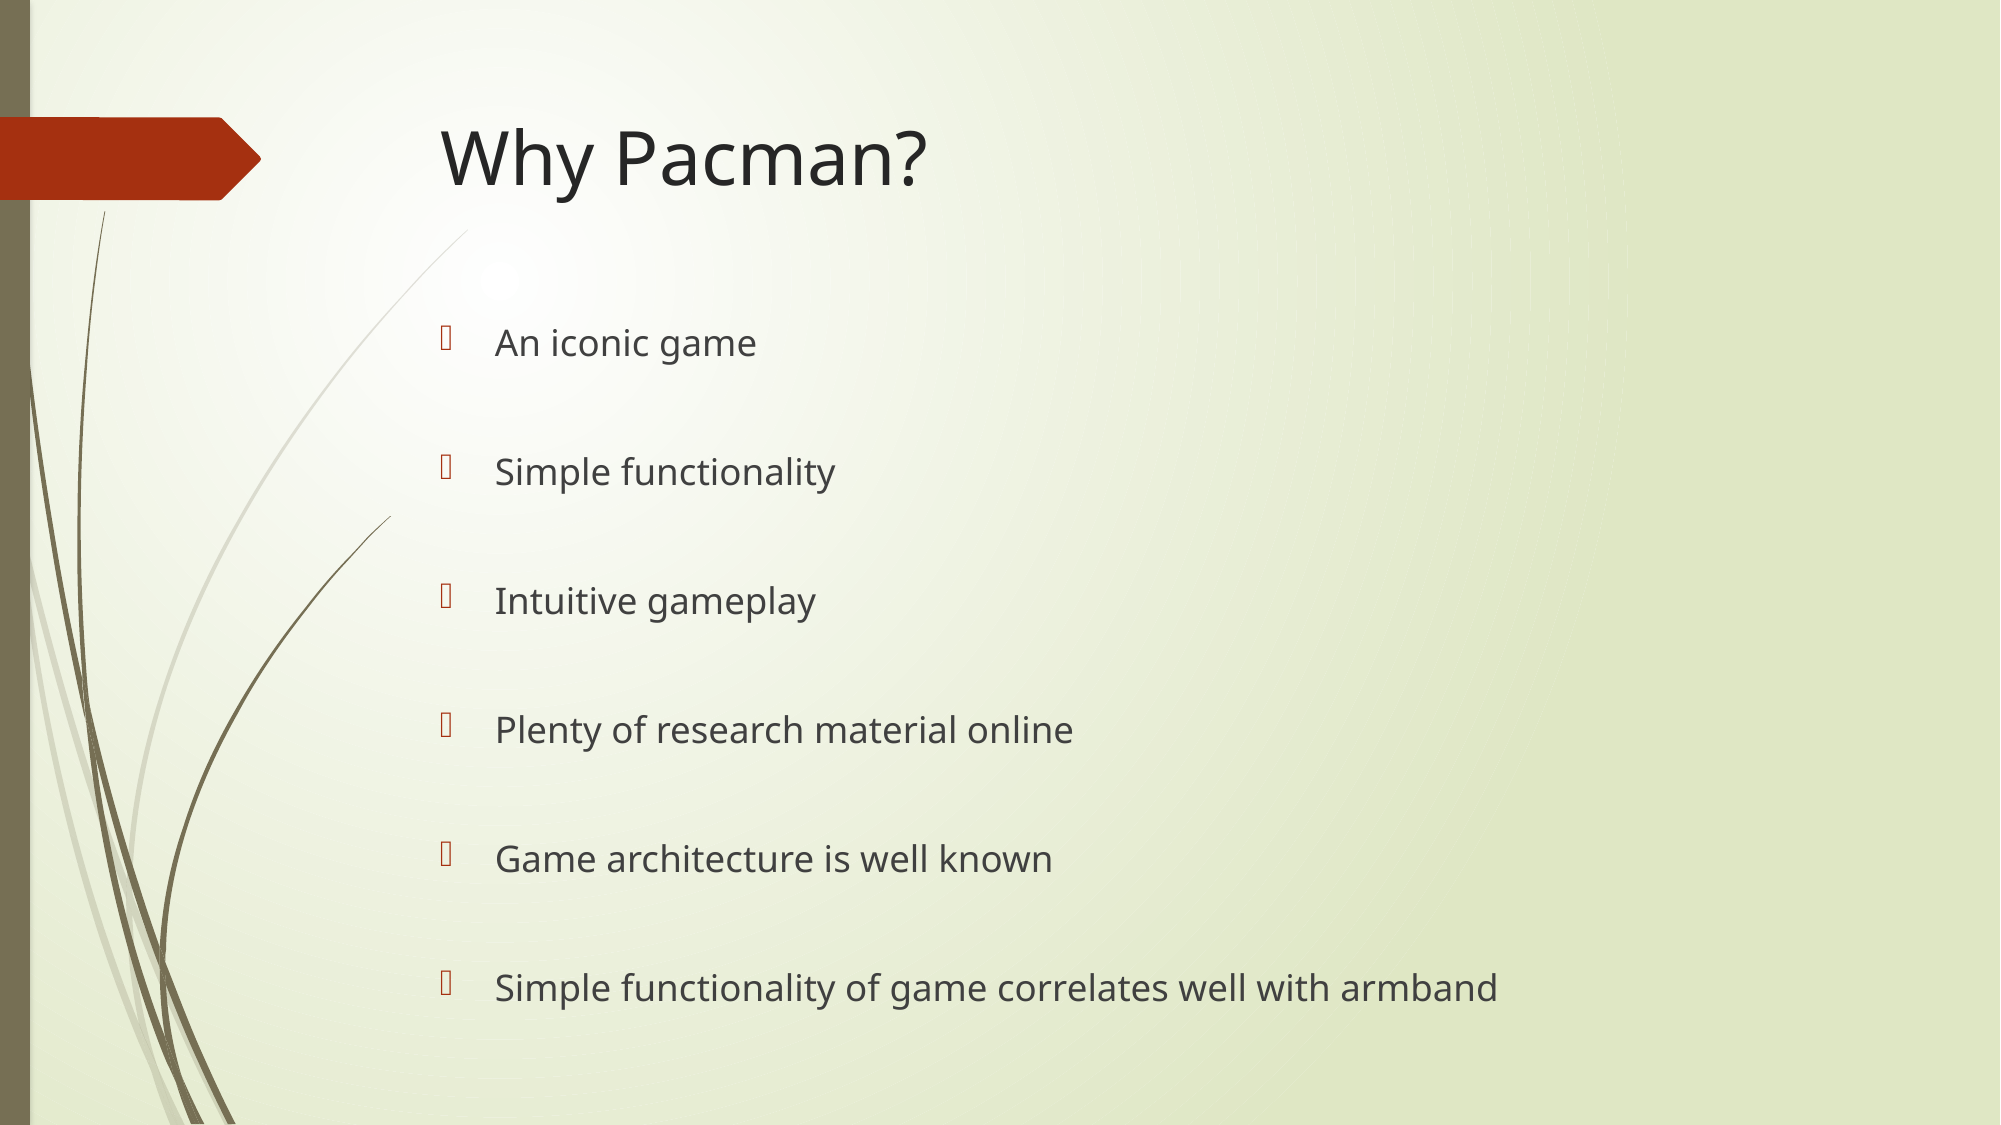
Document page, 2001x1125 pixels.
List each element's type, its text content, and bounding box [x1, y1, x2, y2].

title Why Pacman? [425, 102, 1888, 312]
list An iconic game Simple functionality Intuitive gameplay Plenty of research material online Game architecture is well known Simple functionality of game correlates well with armband [424, 312, 1888, 1023]
